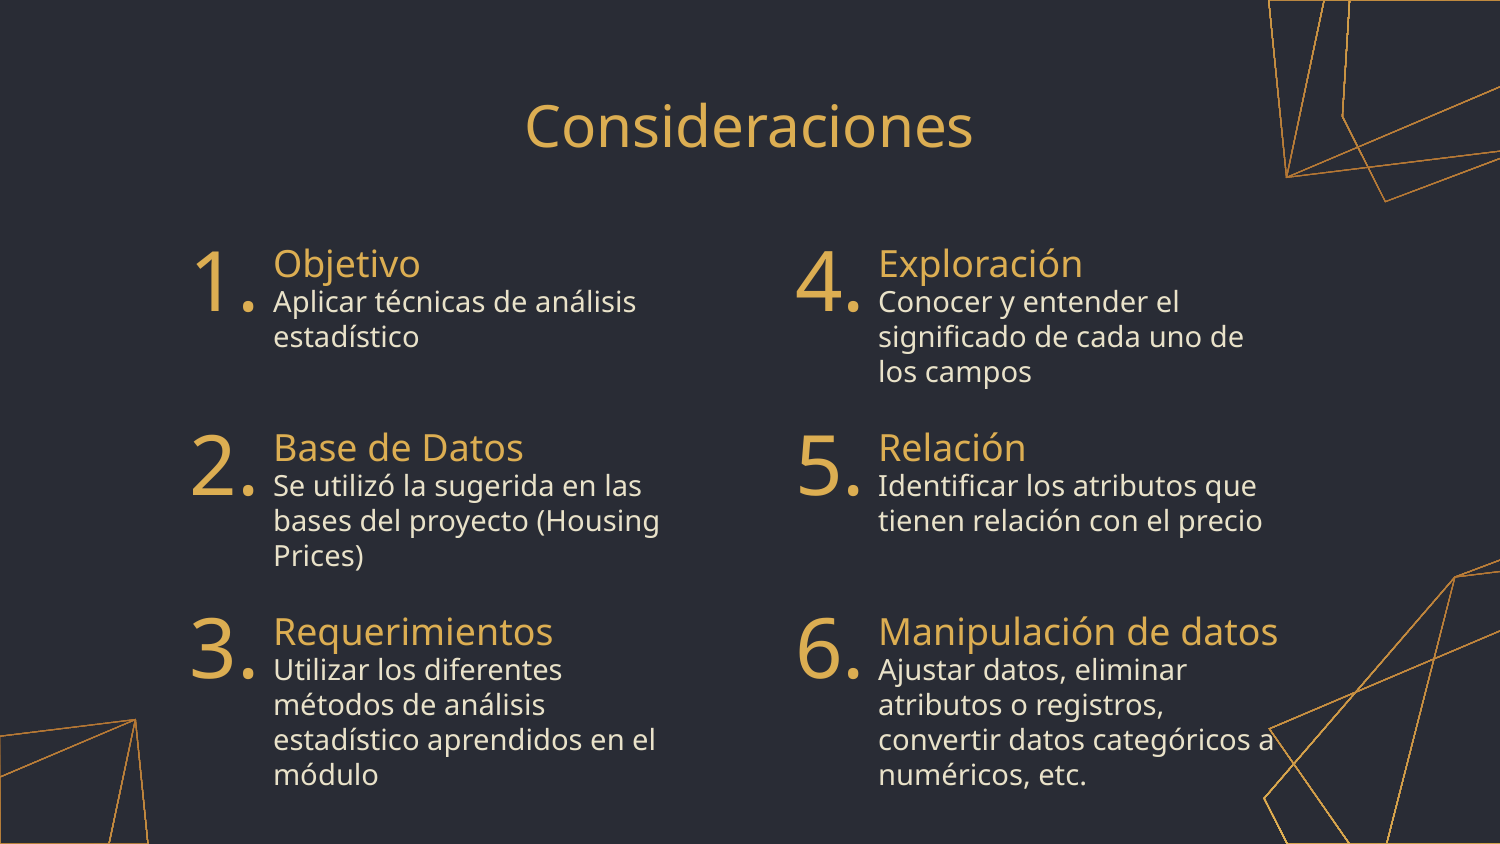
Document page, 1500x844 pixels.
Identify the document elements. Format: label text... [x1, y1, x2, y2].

subtitle Se utilizó la sugerida en las bases del proyecto (Housing Prices) [258, 452, 698, 574]
subtitle Conocer y entender el significado de cada uno de los campos [863, 268, 1303, 390]
title 5. [722, 414, 880, 510]
subtitle Identificar los atributos que tienen relación con el precio [863, 452, 1303, 574]
subtitle Utilizar los diferentes métodos de análisis estadístico aprendidos en el módulo [258, 636, 698, 758]
subtitle Manipulación de datos [880, 608, 1303, 636]
title 3. [117, 598, 275, 693]
subtitle Ajustar datos, eliminar atributos o registros, convertir datos categóricos a numéricos, etc. [863, 636, 1303, 758]
subtitle Requerimientos [275, 608, 698, 636]
subtitle Base de Datos [275, 425, 698, 452]
title 1. [117, 230, 275, 326]
subtitle Relación [880, 425, 1303, 452]
subtitle Exploración [880, 241, 1303, 268]
subtitle Aplicar técnicas de análisis estadístico [258, 268, 698, 390]
title 6. [722, 598, 880, 693]
title Consideraciones [327, 88, 1173, 160]
subtitle Objetivo [275, 241, 698, 268]
title 2. [117, 414, 275, 510]
title 4. [722, 230, 880, 326]
